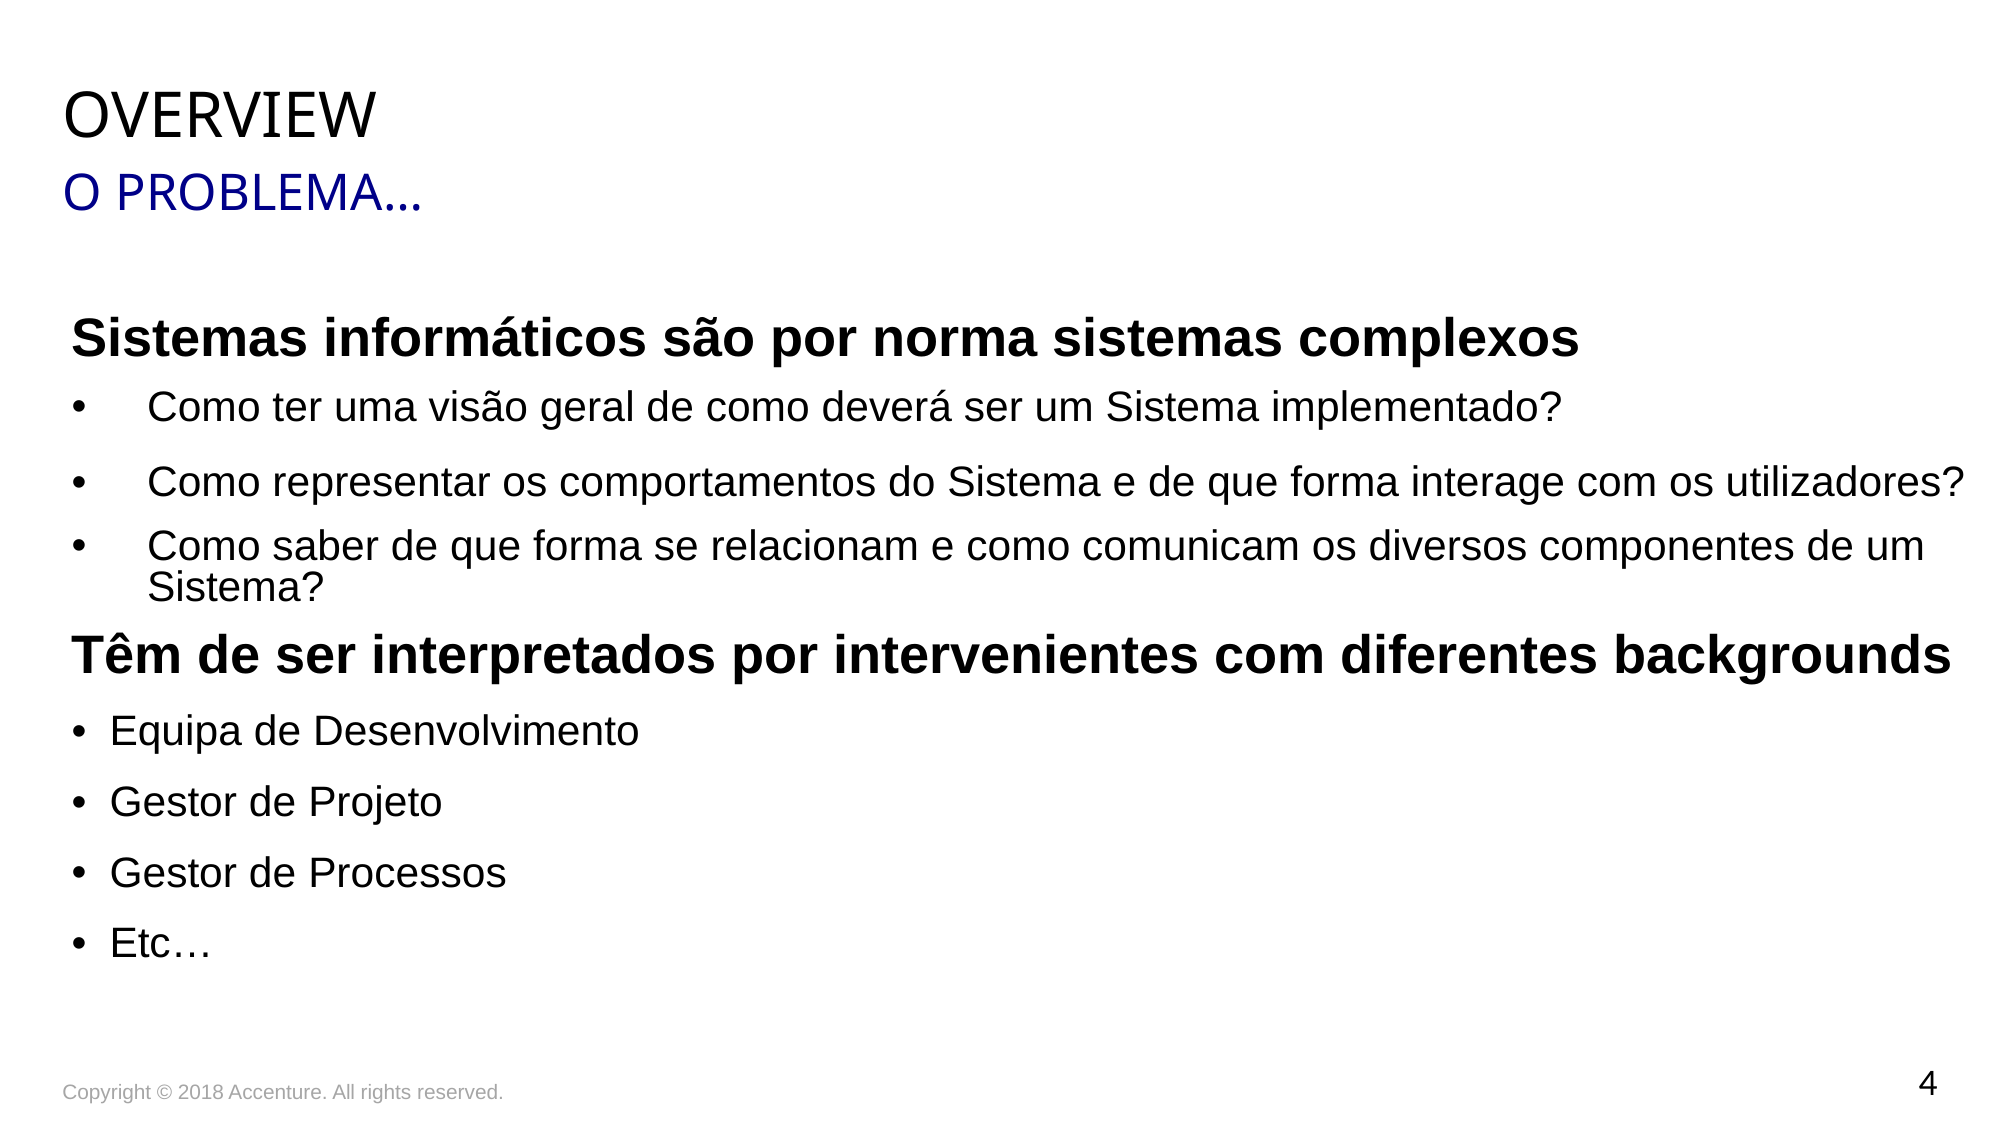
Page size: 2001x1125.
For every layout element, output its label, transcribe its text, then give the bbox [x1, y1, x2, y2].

text_box 4 [1887, 1069, 1938, 1104]
title Overview O Problema… [62, 62, 1515, 225]
list Sistemas informáticos são por norma sistemas complexos Como ter uma visão geral de como deverá ser um Sistema implementado? Como representar os comportamentos do Sistema e de que forma interage com os utilizadores? Como saber de que forma se relacionam e como comunicam os diversos componentes de um Sistema? Têm de ser interpretados por intervenientes com diferentes backgrounds Equipa de Desenvolvimento Gestor de Projeto Gestor de Processos Etc… [62, 299, 1968, 1070]
text_box Copyright © 2018 Accenture. All rights reserved. [62, 1069, 1000, 1104]
